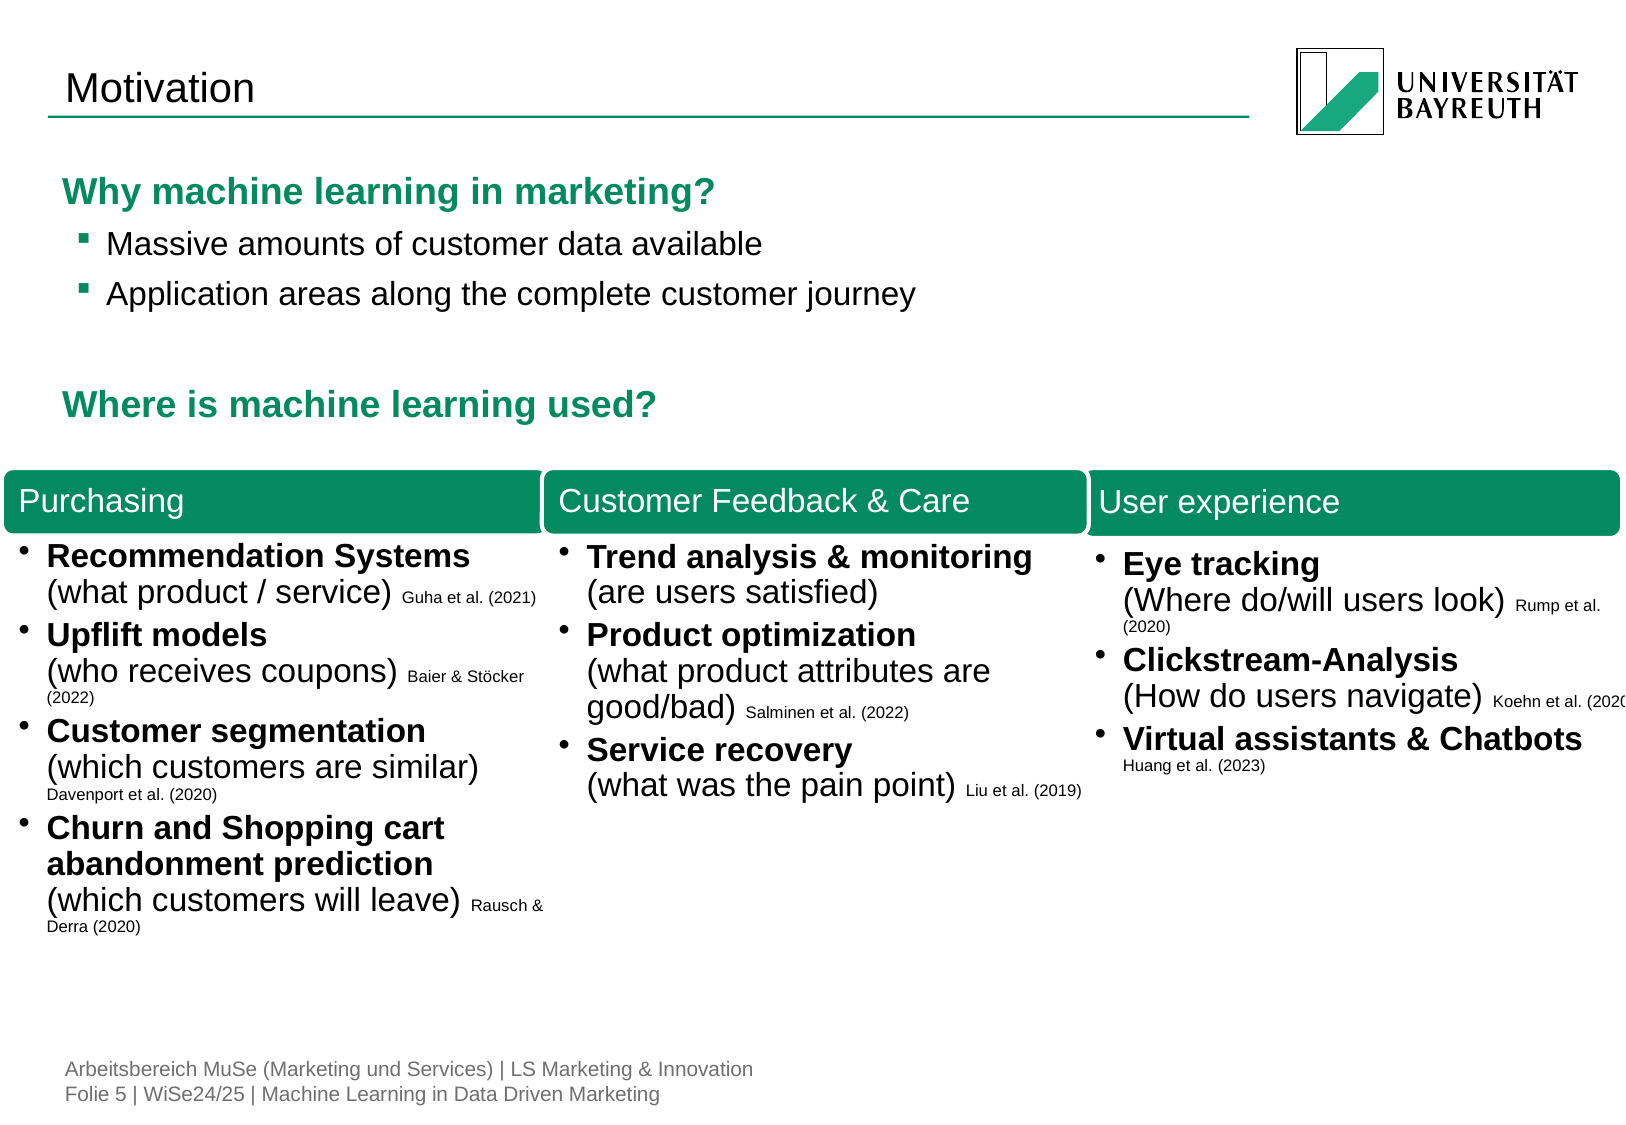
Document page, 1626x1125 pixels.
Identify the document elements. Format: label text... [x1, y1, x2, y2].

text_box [1124, 467, 1625, 814]
list Why machine learning in marketing? Massive amounts of customer data available Application areas along the complete customer journey Where is machine learning used? [47, 821, 1578, 1027]
list Why machine learning in marketing? Massive amounts of customer data available Application areas along the complete customer journey Where is machine learning used? [47, 160, 1578, 465]
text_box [0, 467, 538, 867]
title Motivation [47, 14, 1250, 111]
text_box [539, 467, 1124, 867]
